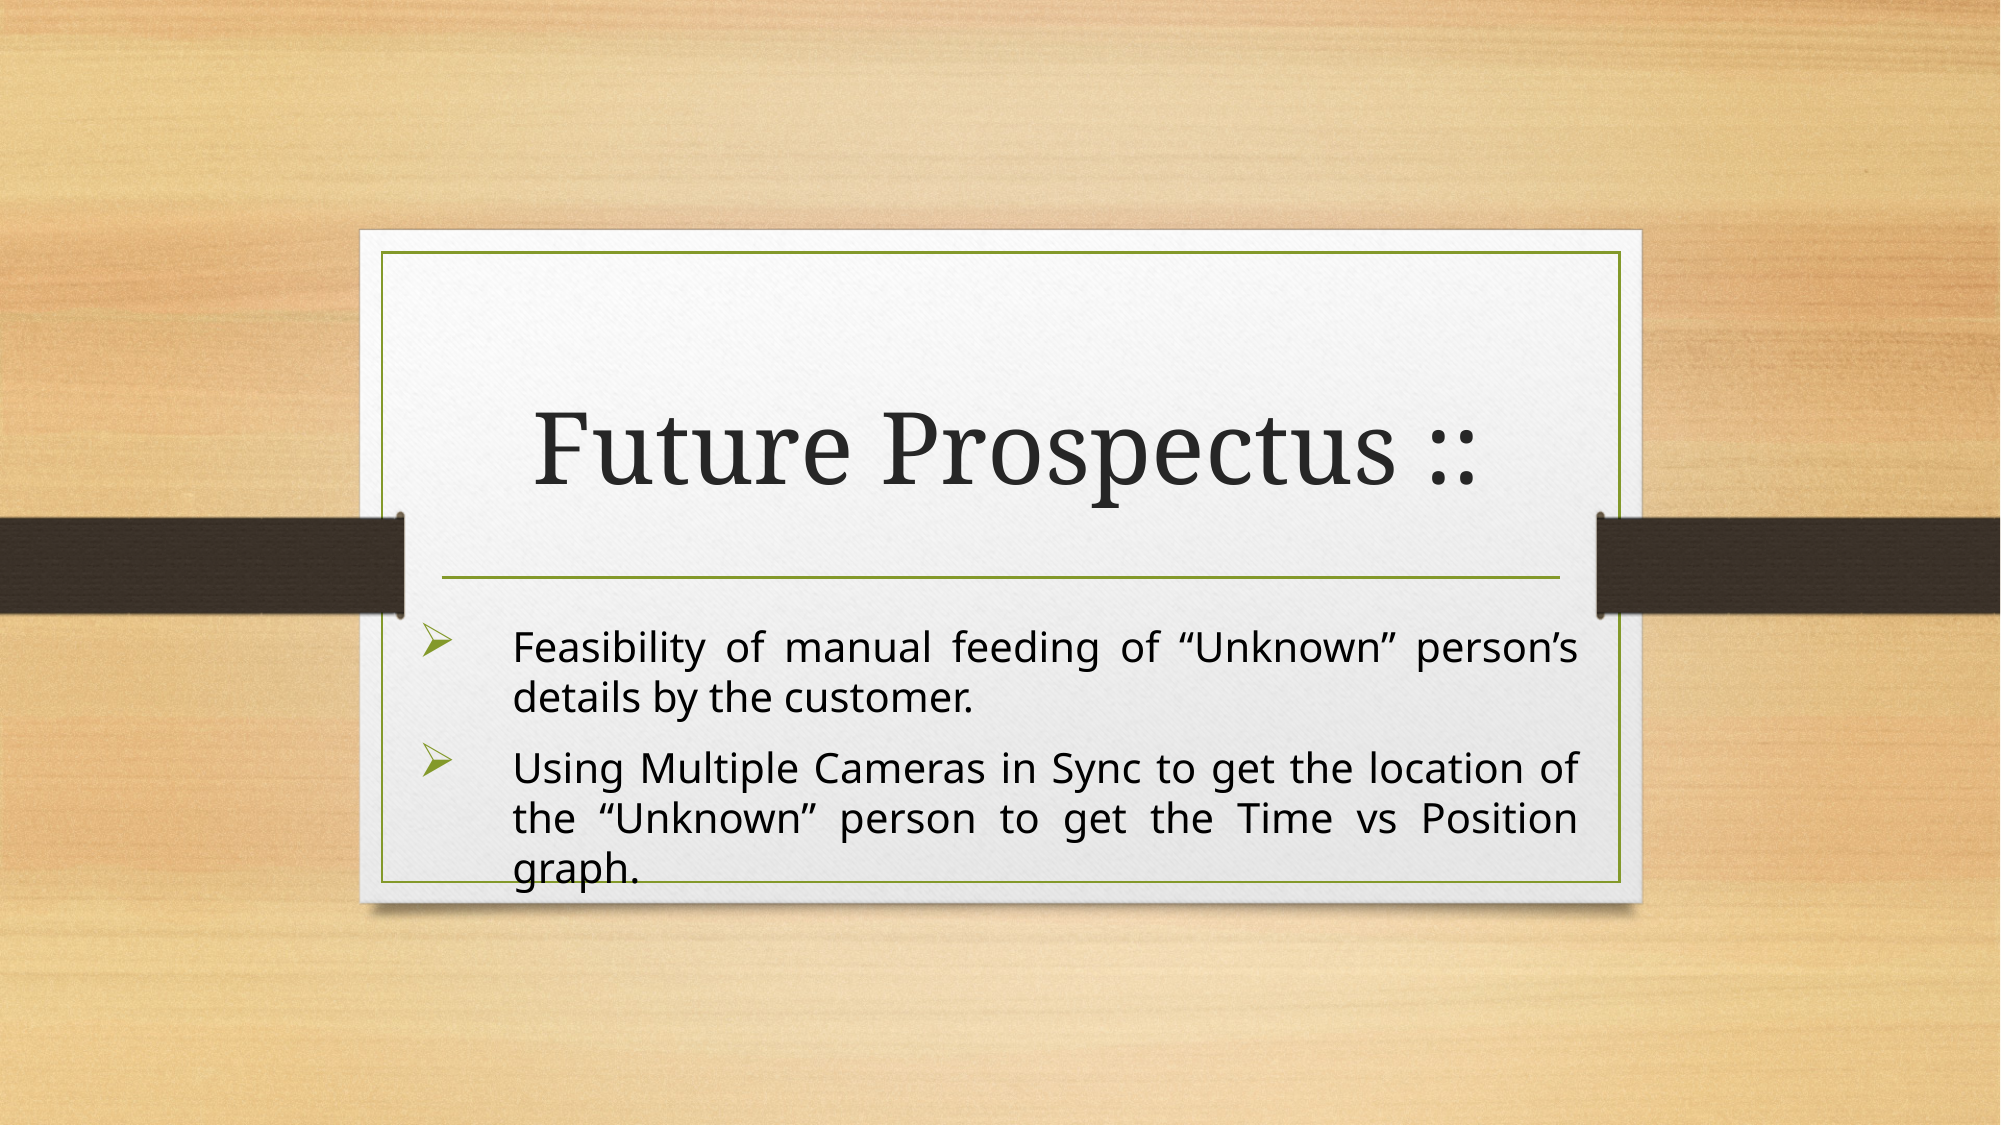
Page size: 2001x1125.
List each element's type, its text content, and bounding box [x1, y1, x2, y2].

subtitle Feasibility of manual feeding of “Unknown” person’s details by the customer. Using Multiple Cameras in Sync to get the location of the “Unknown” person to get the Time vs Position graph. [403, 613, 1595, 877]
title Future Prospectus :: [287, 227, 1728, 512]
picture [0, 0, 2001, 1125]
